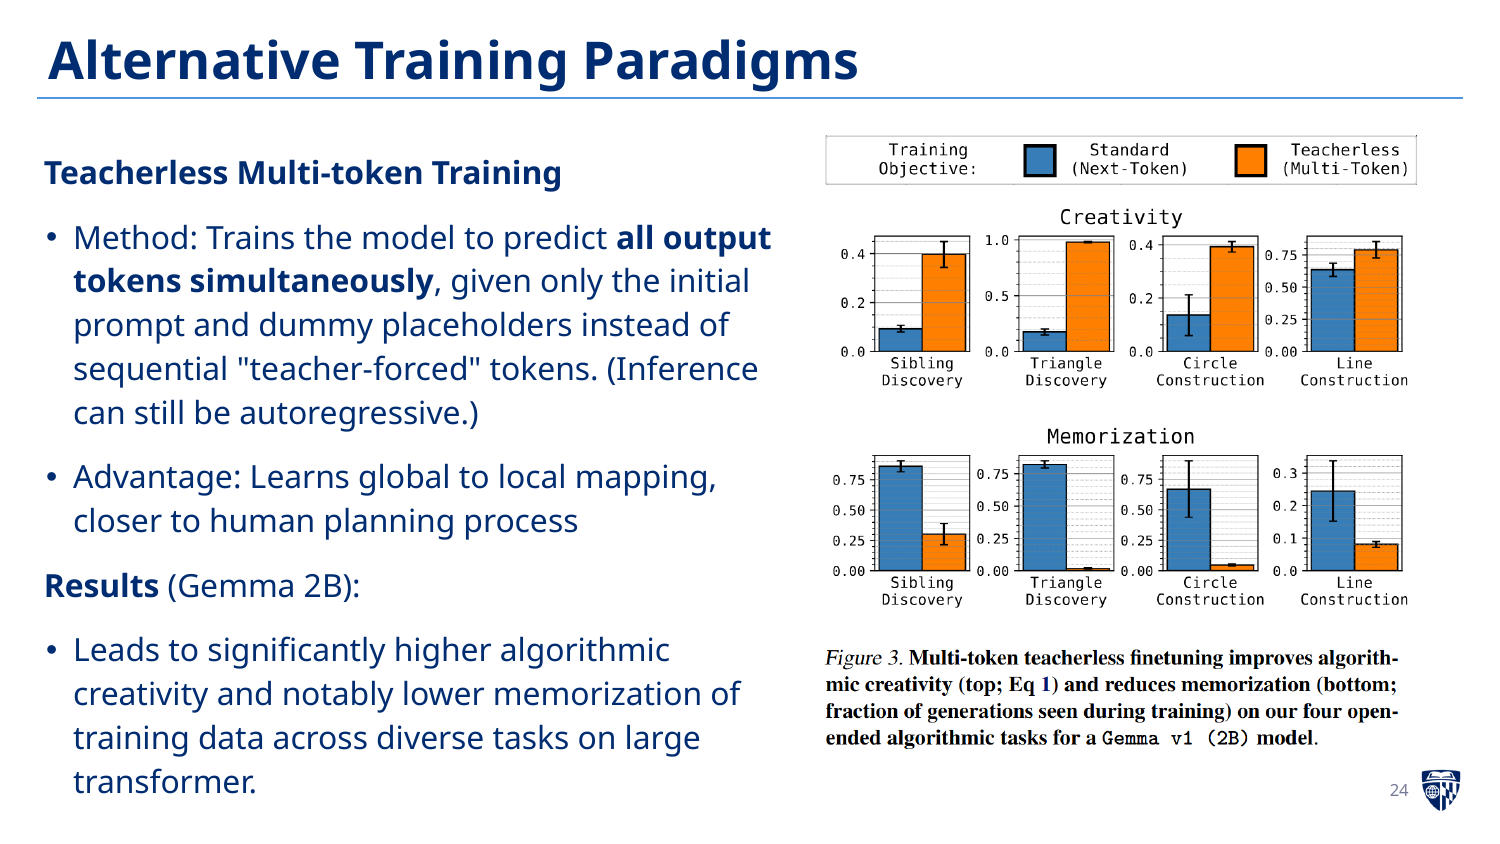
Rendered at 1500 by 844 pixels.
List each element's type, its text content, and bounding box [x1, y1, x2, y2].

picture [1419, 767, 1463, 814]
list Teacherless Multi-token Training Method: Trains the model to predict all output tokens simultaneously, given only the initial prompt and dummy placeholders instead of sequential "teacher-forced" tokens. (Inference can still be autoregressive.) Advantage: Learns global to local mapping, closer to human planning process Results (Gemma 2B): Leads to significantly higher algorithmic creativity and notably lower memorization of training data across diverse tasks on large transformer. [32, 117, 797, 755]
slide_number ‹#› [1257, 768, 1409, 814]
picture [820, 130, 1419, 755]
title Alternative Training Paradigms [37, 30, 1463, 95]
